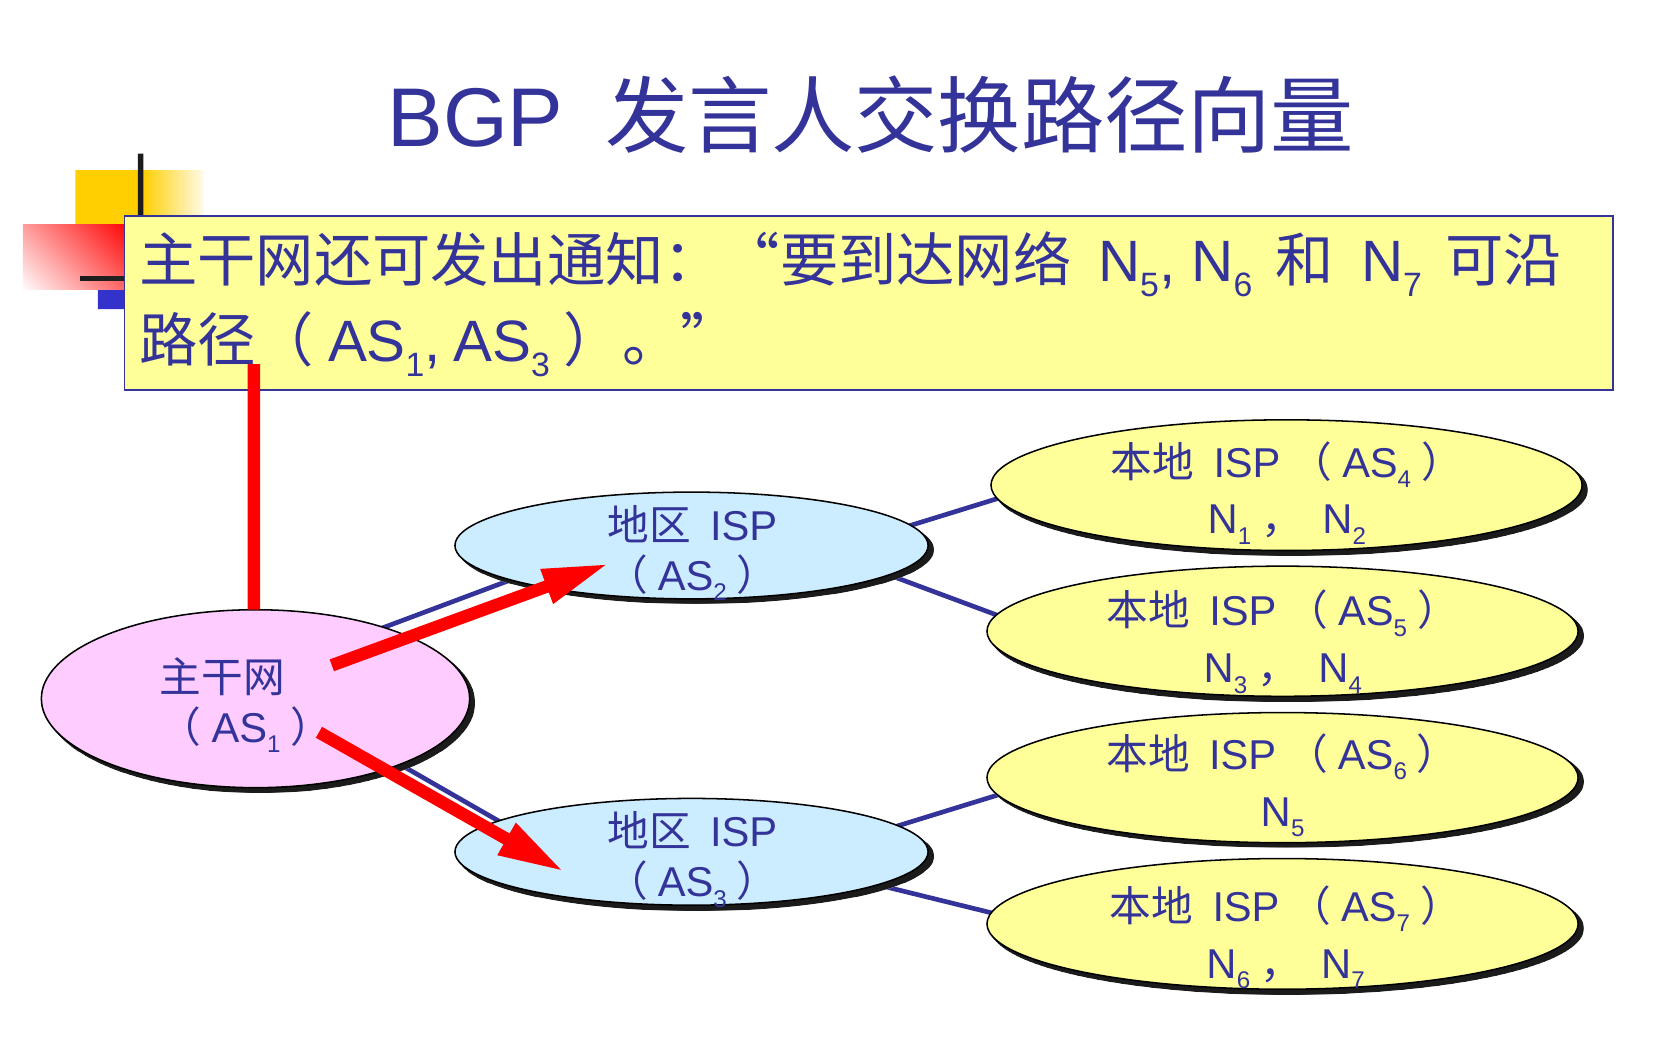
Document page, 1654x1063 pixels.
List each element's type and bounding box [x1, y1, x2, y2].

title [175, 40, 1585, 171]
text_box [41, 215, 1613, 990]
